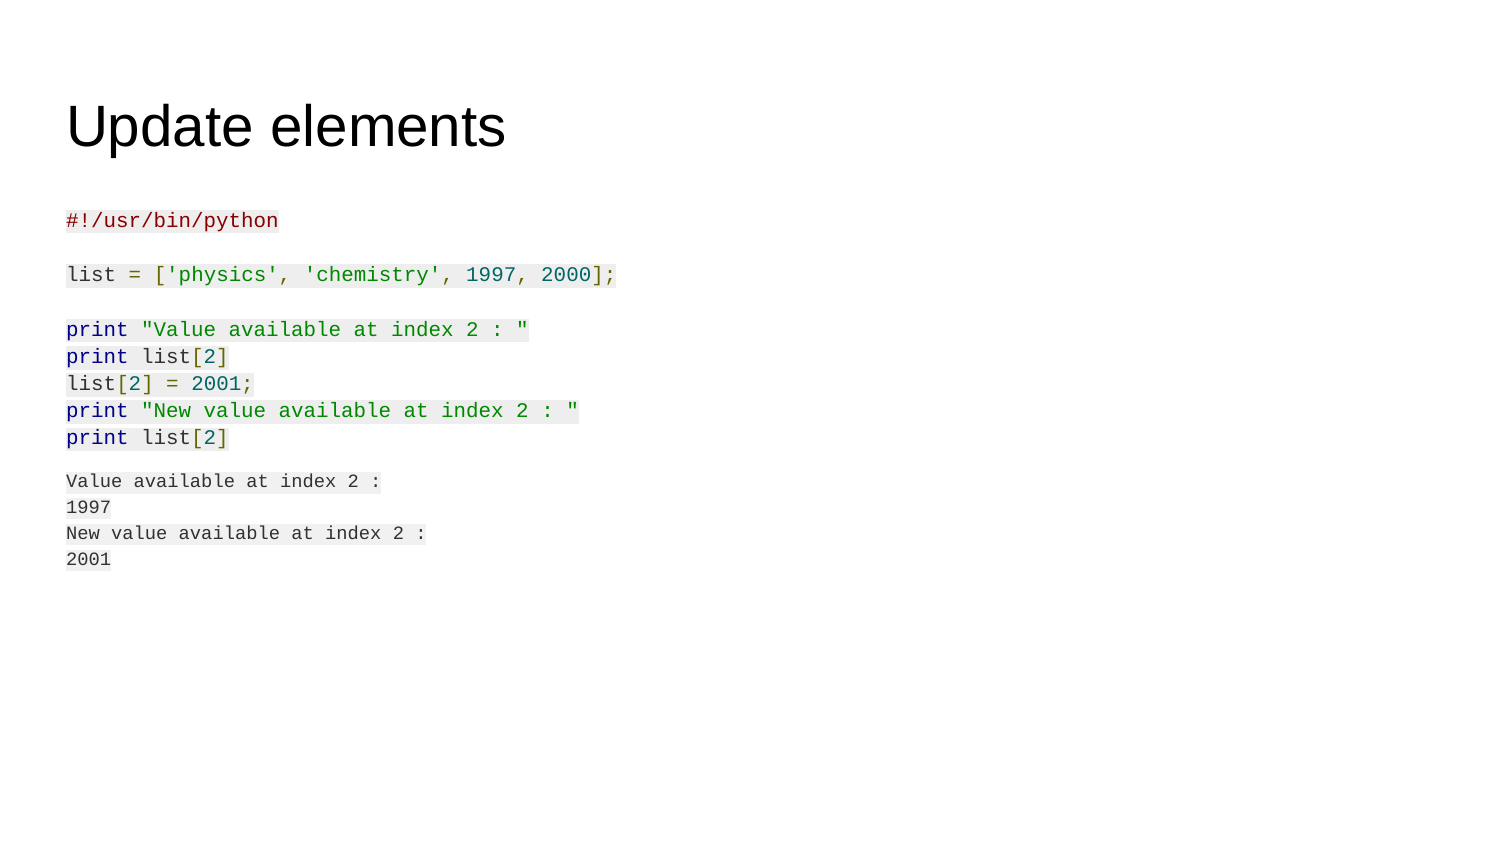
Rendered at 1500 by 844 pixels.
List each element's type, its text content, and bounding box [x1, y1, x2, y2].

title Update elements [51, 72, 1449, 167]
list #!/usr/bin/python list = ['physics', 'chemistry', 1997, 2000]; print "Value available at index 2 : " print list[2] list[2] = 2001; print "New value available at index 2 : " print list[2] Value available at index 2 : 1997 New value available at index 2 : 2001 [51, 189, 1449, 750]
